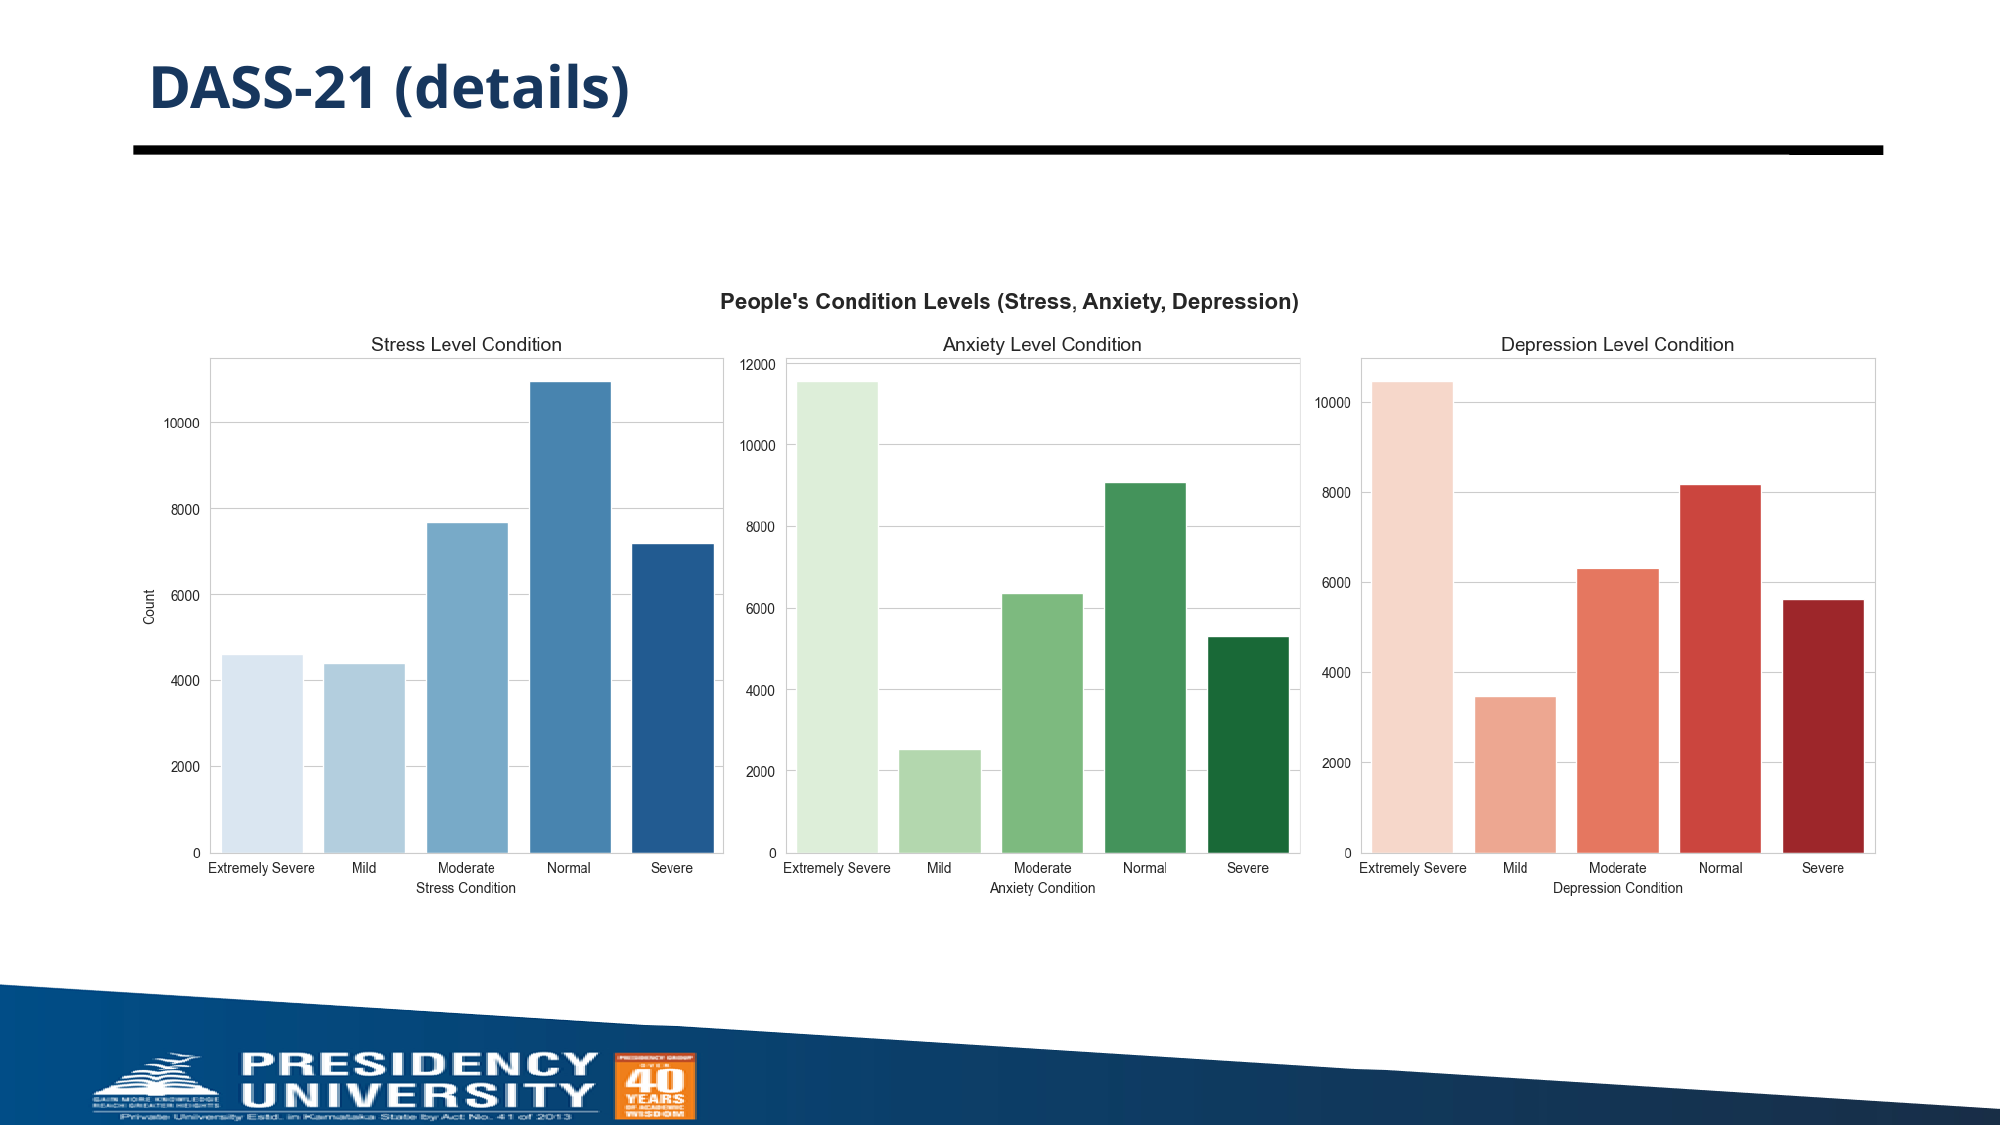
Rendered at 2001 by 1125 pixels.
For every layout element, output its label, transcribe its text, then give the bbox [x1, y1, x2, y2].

title DASS-21 (details) [133, 45, 1884, 125]
picture [0, 982, 2000, 1125]
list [133, 283, 1884, 904]
